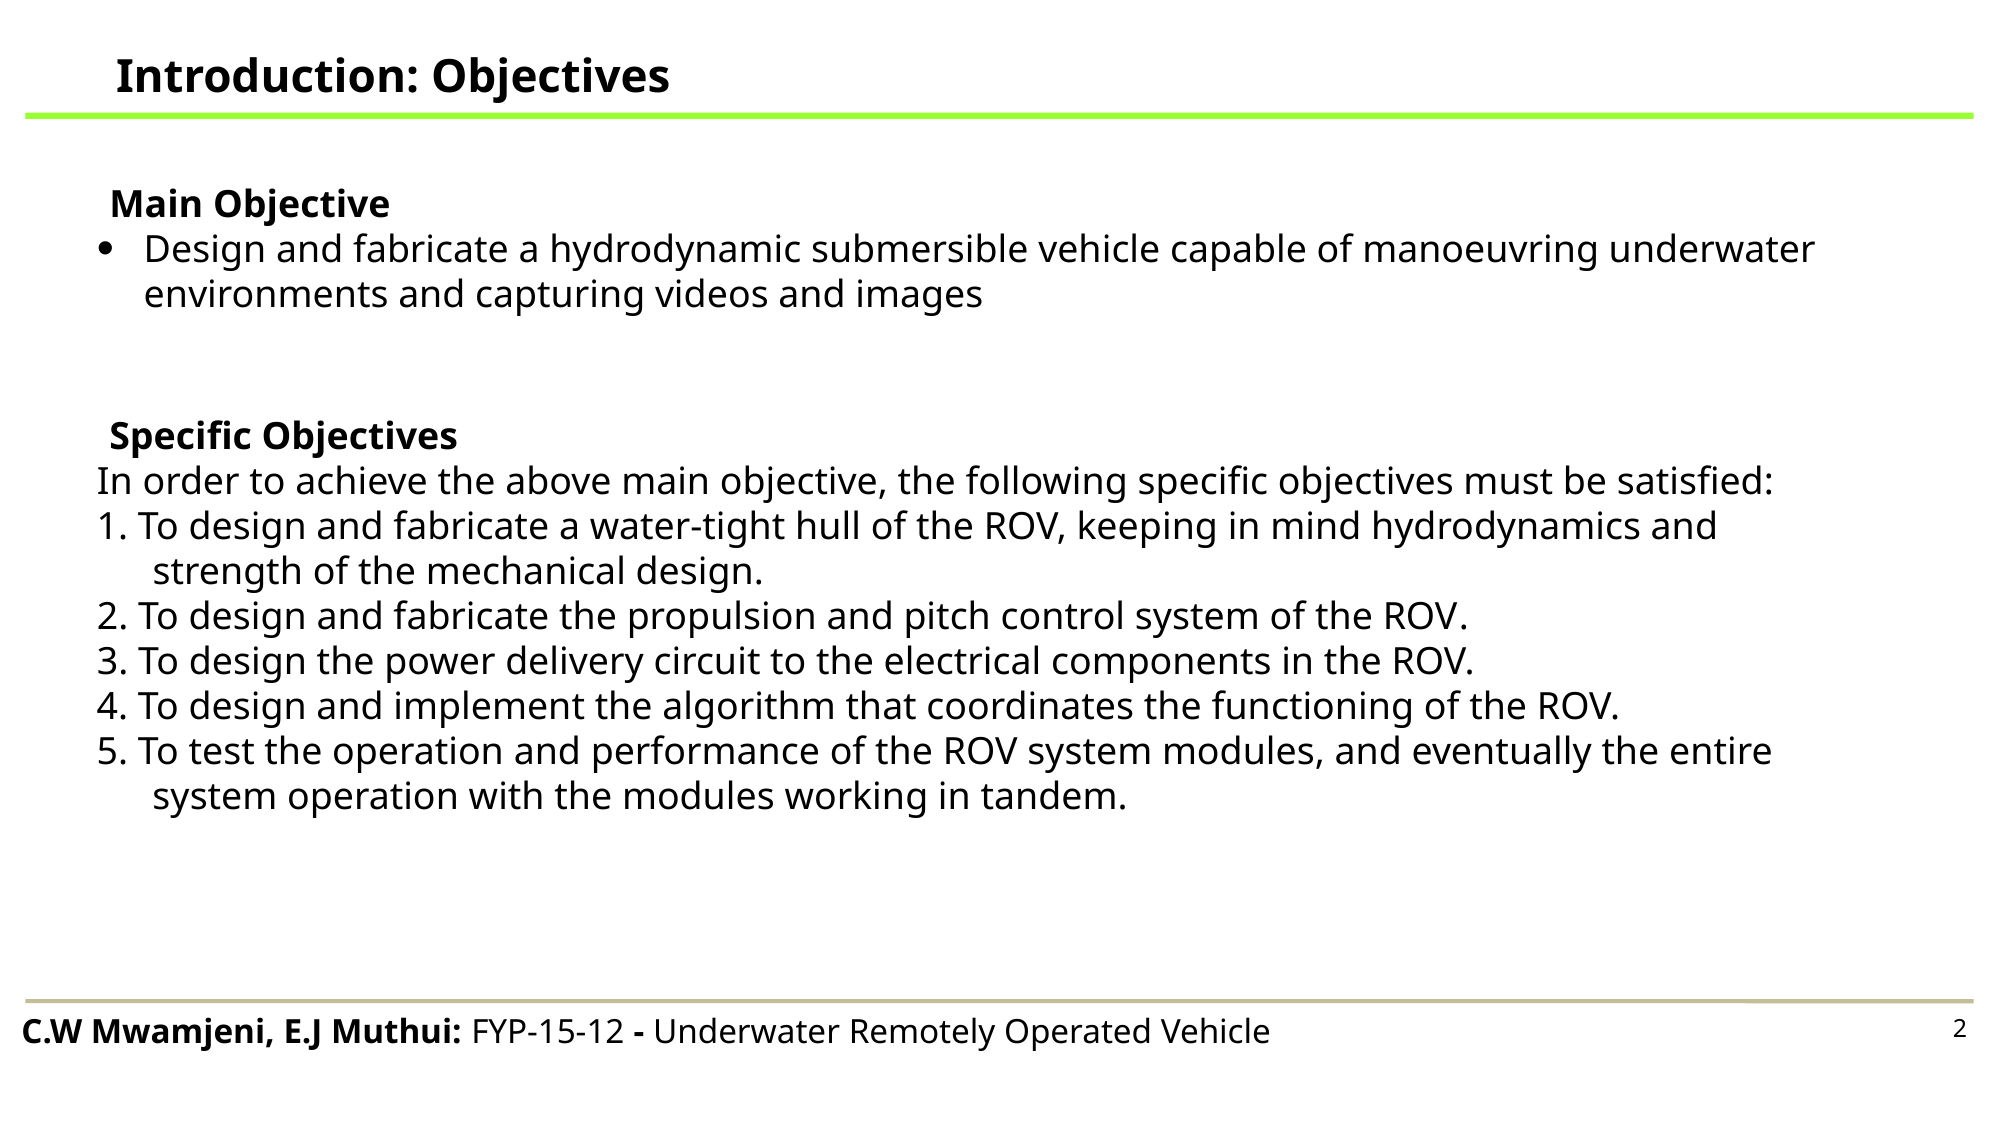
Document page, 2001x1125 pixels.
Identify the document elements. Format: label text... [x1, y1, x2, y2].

text_box Specific Objectives In order to achieve the above main objective, the following specific objectives must be satisfied: 1. To design and fabricate a water-tight hull of the ROV, keeping in mind hydrodynamics and strength of the mechanical design. 2. To design and fabricate the propulsion and pitch control system of the ROV. 3. To design the power delivery circuit to the electrical components in the ROV. 4. To design and implement the algorithm that coordinates the functioning of the ROV. 5. To test the operation and performance of the ROV system modules, and eventually the entire system operation with the modules working in tandem. [19, 382, 1837, 865]
text_box Introduction: Objectives [101, 39, 686, 110]
text_box Main Objective Design and fabricate a hydrodynamic submersible vehicle capable of manoeuvring underwater environments and capturing videos and images [19, 149, 1837, 382]
